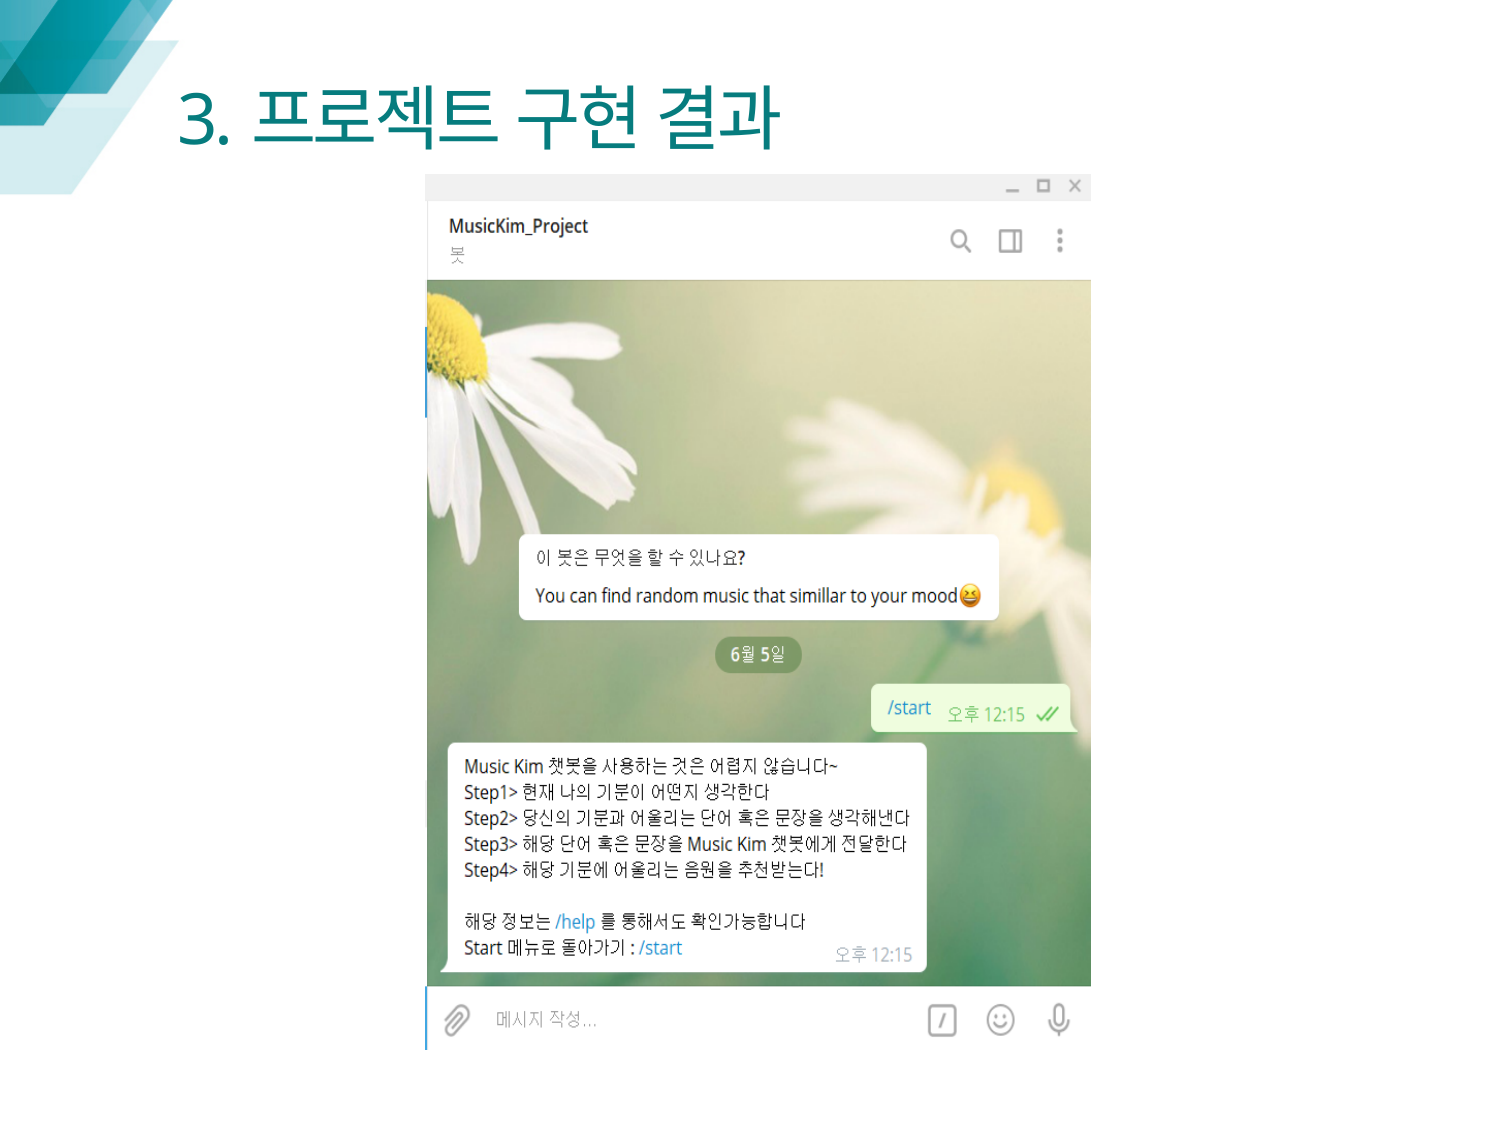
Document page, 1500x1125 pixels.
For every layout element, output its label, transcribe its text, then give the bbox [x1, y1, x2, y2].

title 3.프로젝트 구현 결과 [162, 53, 1457, 189]
picture [0, 0, 1500, 1125]
